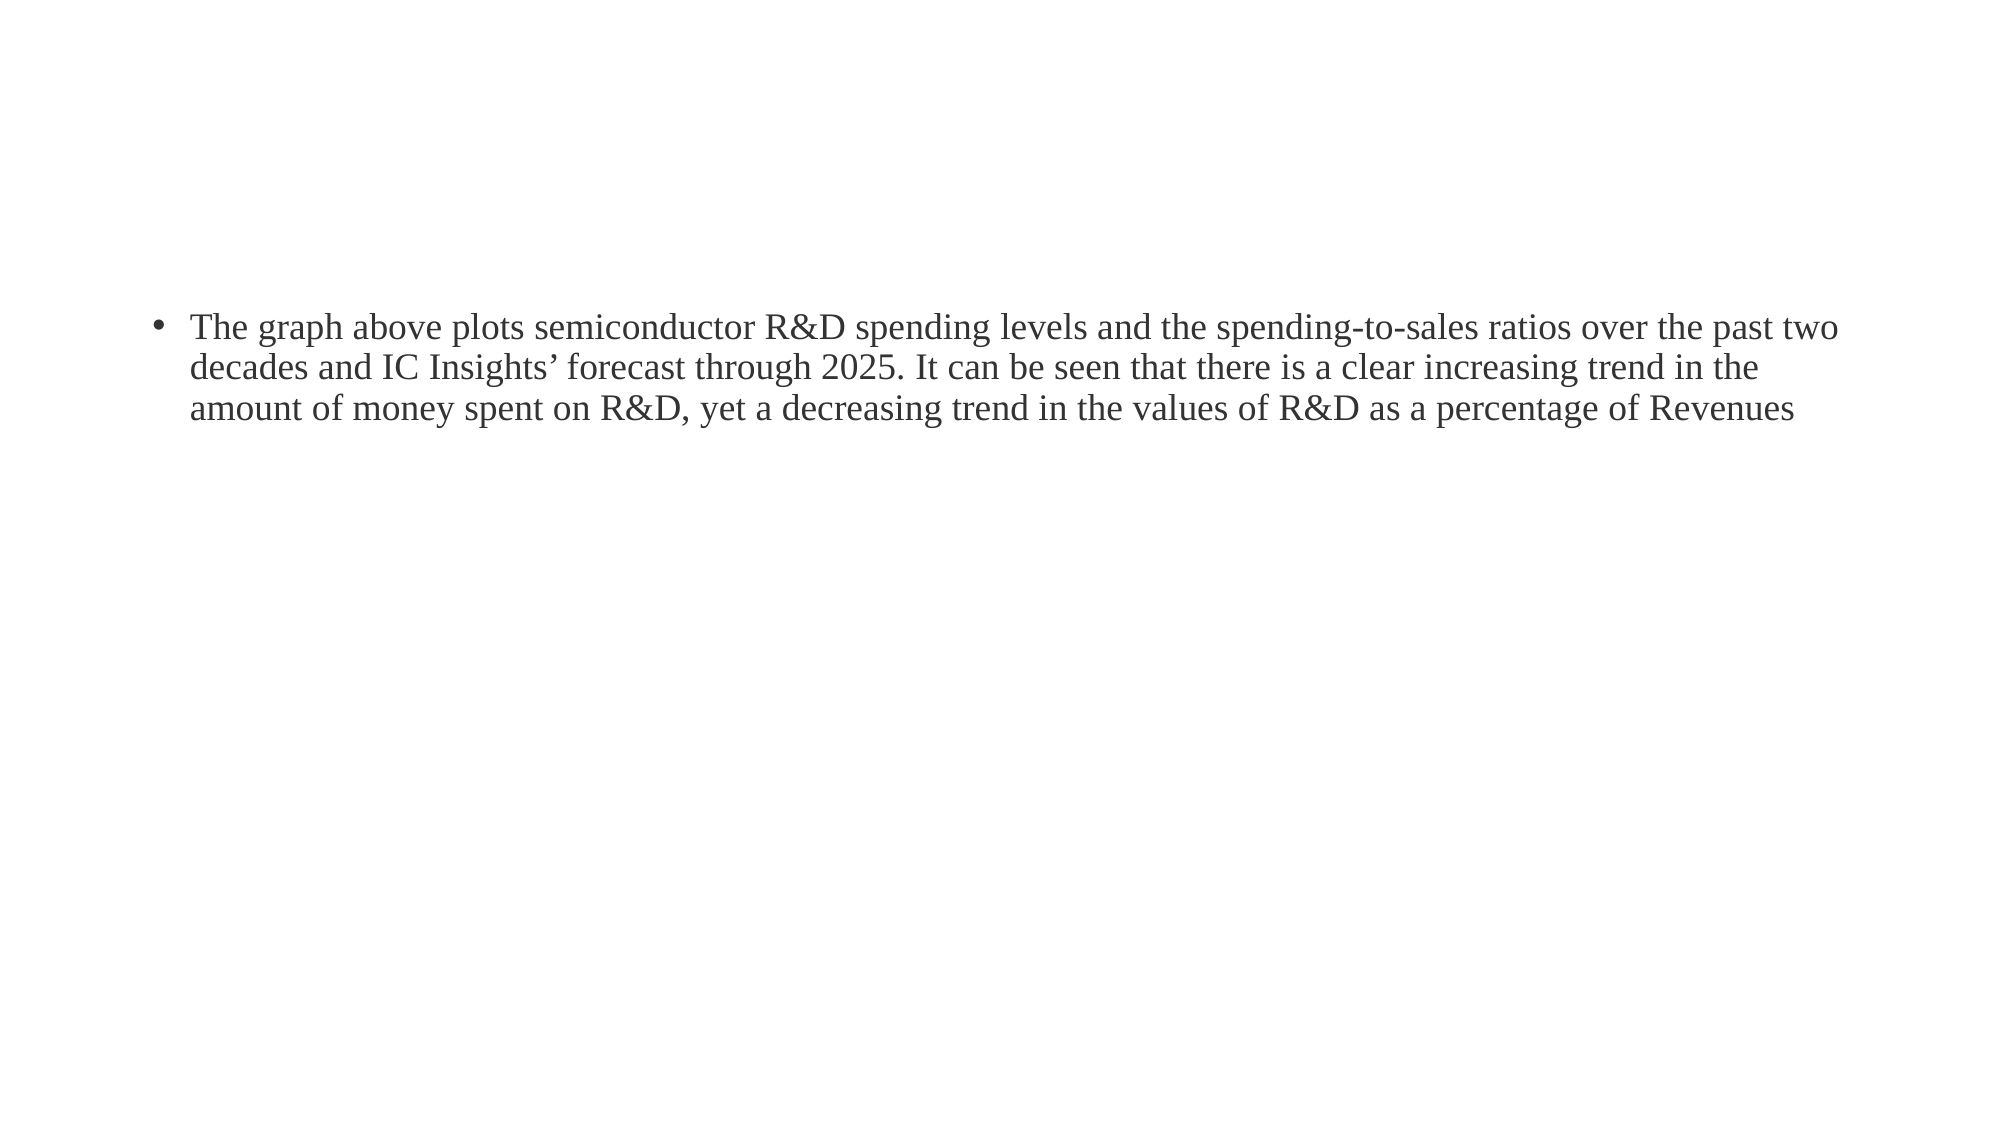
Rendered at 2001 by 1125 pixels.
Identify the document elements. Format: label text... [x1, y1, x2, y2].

list The graph above plots semiconductor R&D spending levels and the spending-to-sales ratios over the past two decades and IC Insights’ forecast through 2025. It can be seen that there is a clear increasing trend in the amount of money spent on R&D, yet a decreasing trend in the values of R&D as a percentage of Revenues [137, 299, 1863, 1014]
